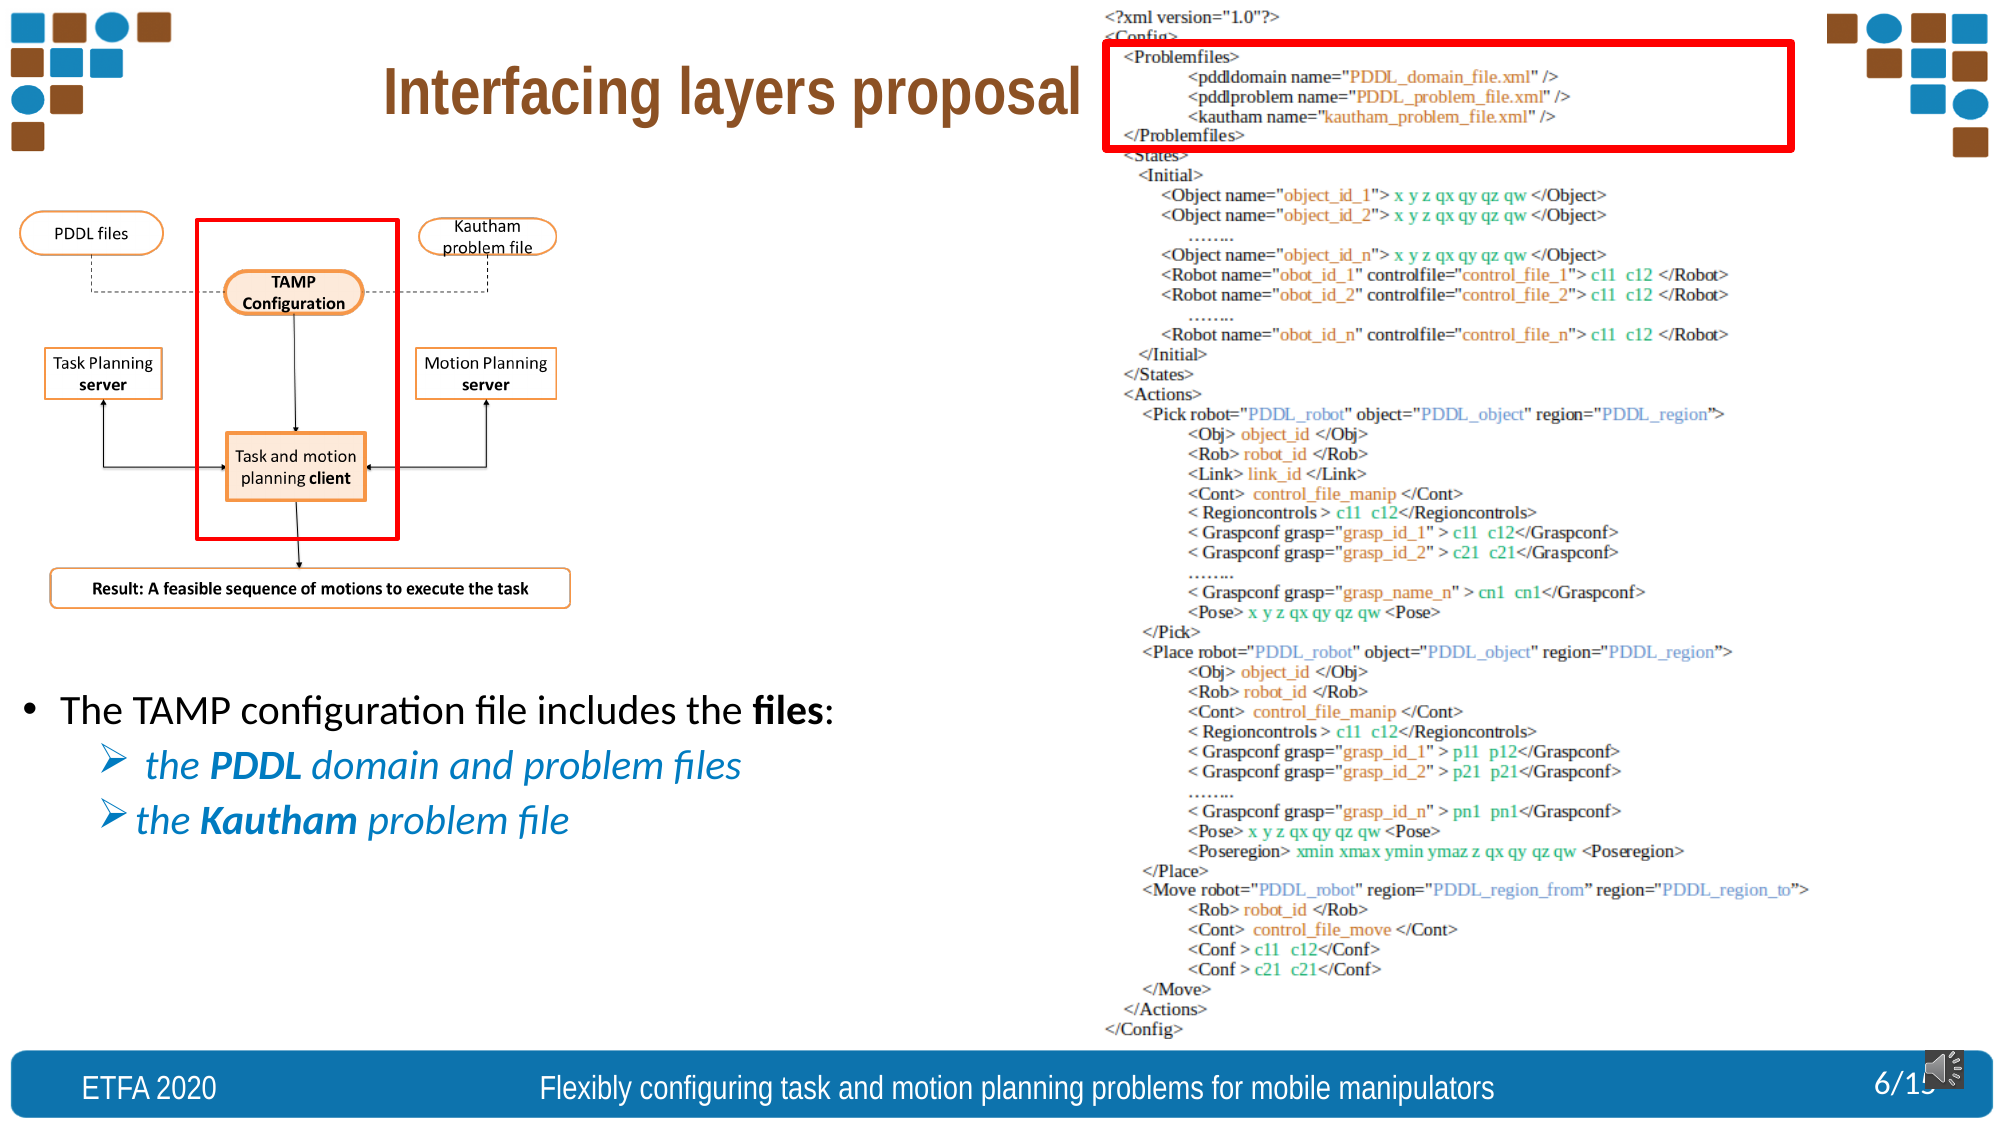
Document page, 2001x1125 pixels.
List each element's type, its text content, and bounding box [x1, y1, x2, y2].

title Interfacing layers proposal and the TAMP client [1, 0, 2000, 138]
picture [1094, 0, 2001, 1039]
text_box The TAMP configuration file includes the files: the PDDL domain and problem files the Kautham problem file [7, 680, 1089, 870]
picture [0, 0, 174, 156]
picture [0, 1044, 1998, 1123]
picture [19, 207, 571, 610]
